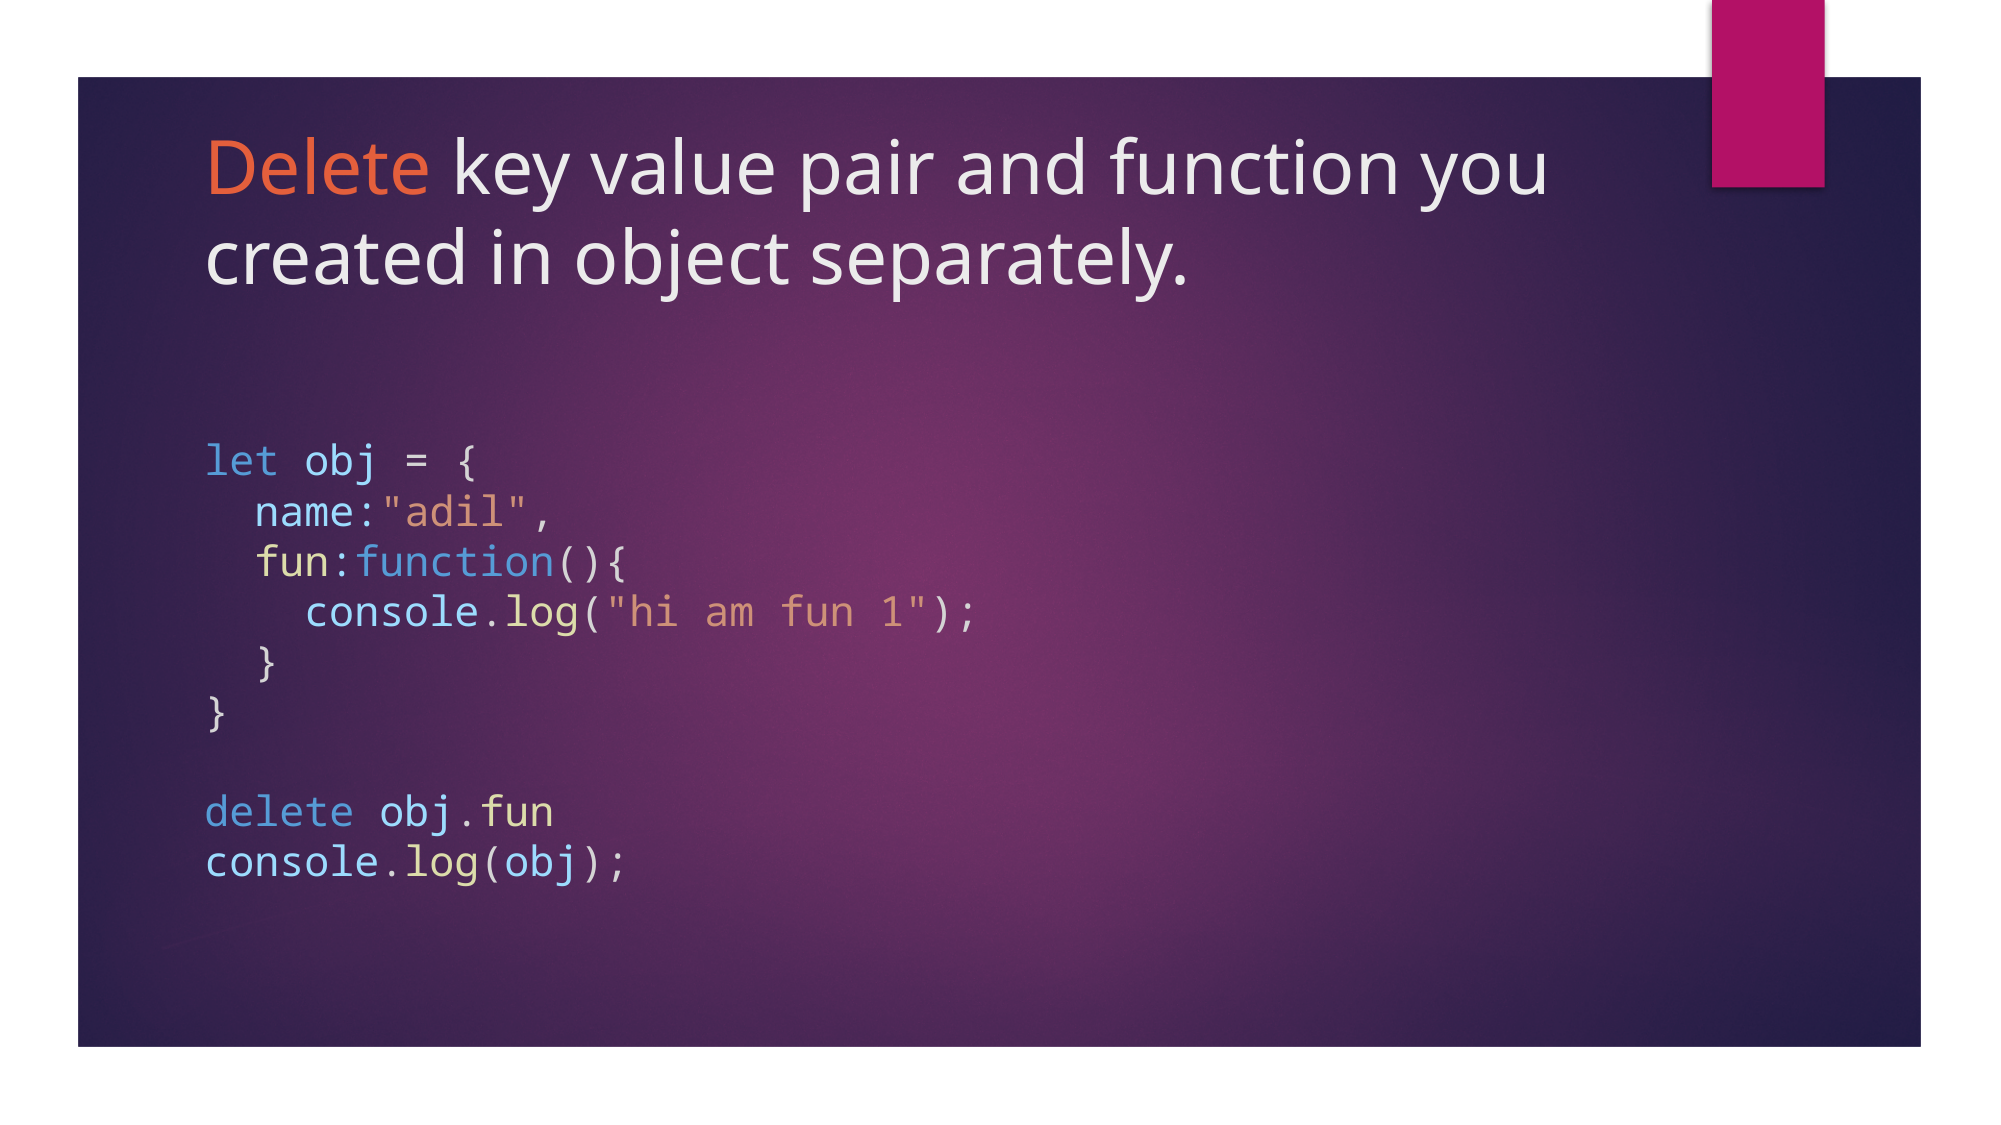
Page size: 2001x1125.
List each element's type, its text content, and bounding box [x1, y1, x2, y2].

title Delete key value pair and function you created in object separately. let obj = { name:"adil", fun:function(){ console.log("hi am fun 1"); } } delete obj.fun console.log(obj); [189, 138, 1638, 1027]
